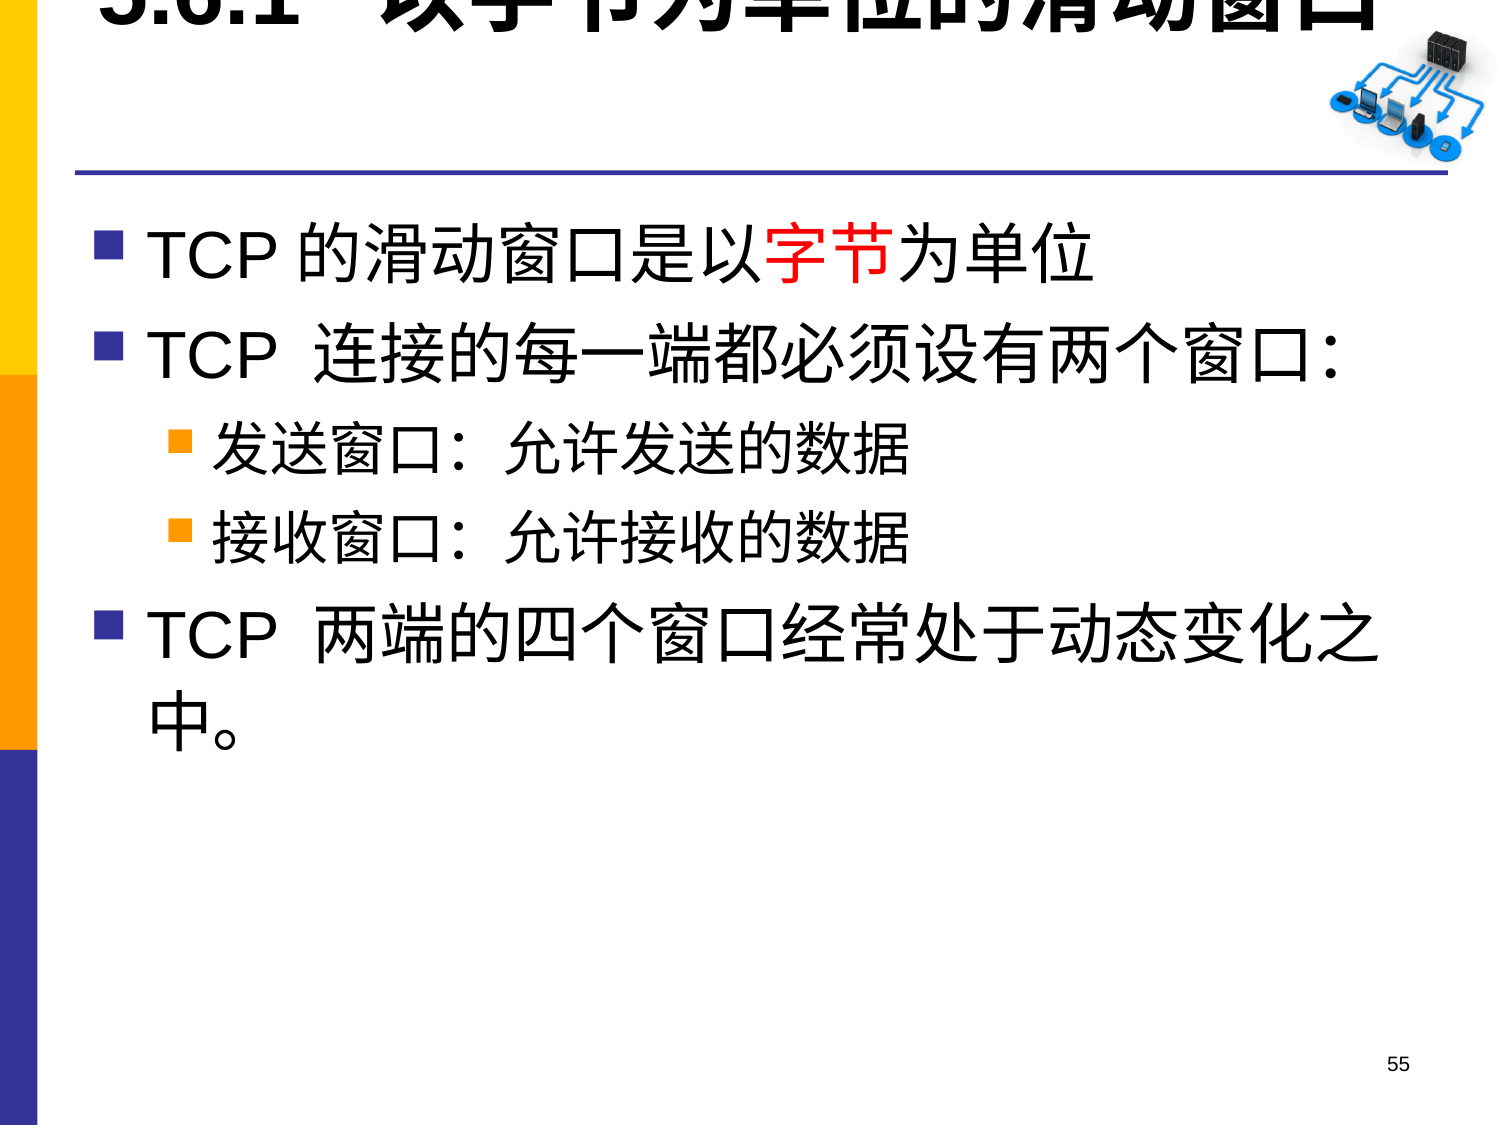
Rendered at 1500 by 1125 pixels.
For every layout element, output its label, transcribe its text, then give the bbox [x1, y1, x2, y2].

picture [1327, 30, 1499, 165]
title 5.6.1 以字节为单位的滑动窗口 [75, 30, 1448, 161]
list TCP的滑动窗口是以字节为单位 TCP 连接的每一端都必须设有两个窗口： 发送窗口：允许发送的数据 接收窗口：允许接收的数据 TCP 两端的四个窗口经常处于动态变化之中。 [75, 196, 1448, 1006]
slide_number 55 [1074, 1042, 1425, 1118]
